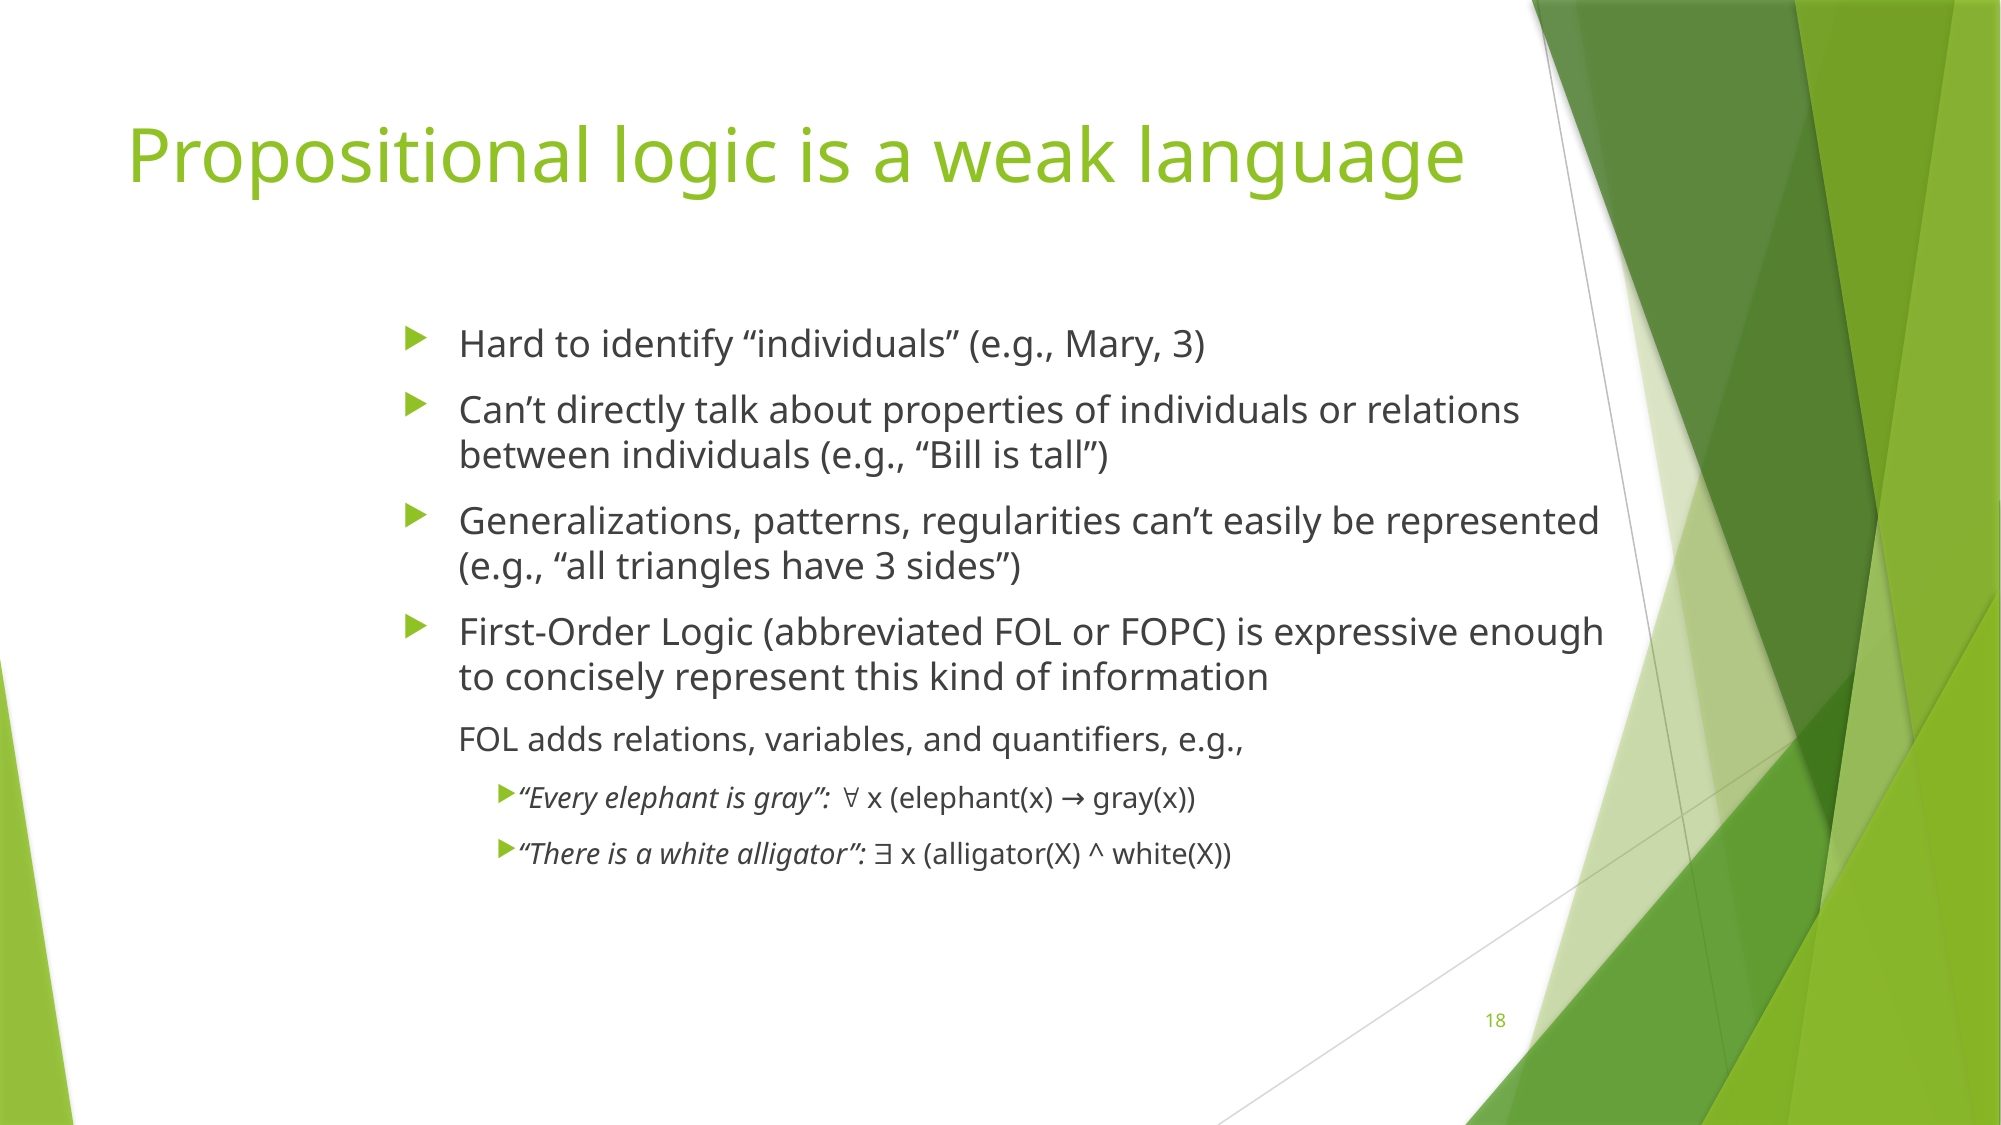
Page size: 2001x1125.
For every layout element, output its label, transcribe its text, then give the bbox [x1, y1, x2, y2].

slide_number 18 [1409, 991, 1522, 1051]
title Propositional logic is a weak language [111, 99, 1522, 317]
list Hard to identify “individuals” (e.g., Mary, 3) Can’t directly talk about properties of individuals or relations between individuals (e.g., “Bill is tall”) Generalizations, patterns, regularities can’t easily be represented (e.g., “all triangles have 3 sides”) First-Order Logic (abbreviated FOL or FOPC) is expressive enough to concisely represent this kind of information FOL adds relations, variables, and quantifiers, e.g., “Every elephant is gray”:  x (elephant(x) → gray(x)) “There is a white alligator”:  x (alligator(X) ^ white(X)) [387, 312, 1663, 1063]
